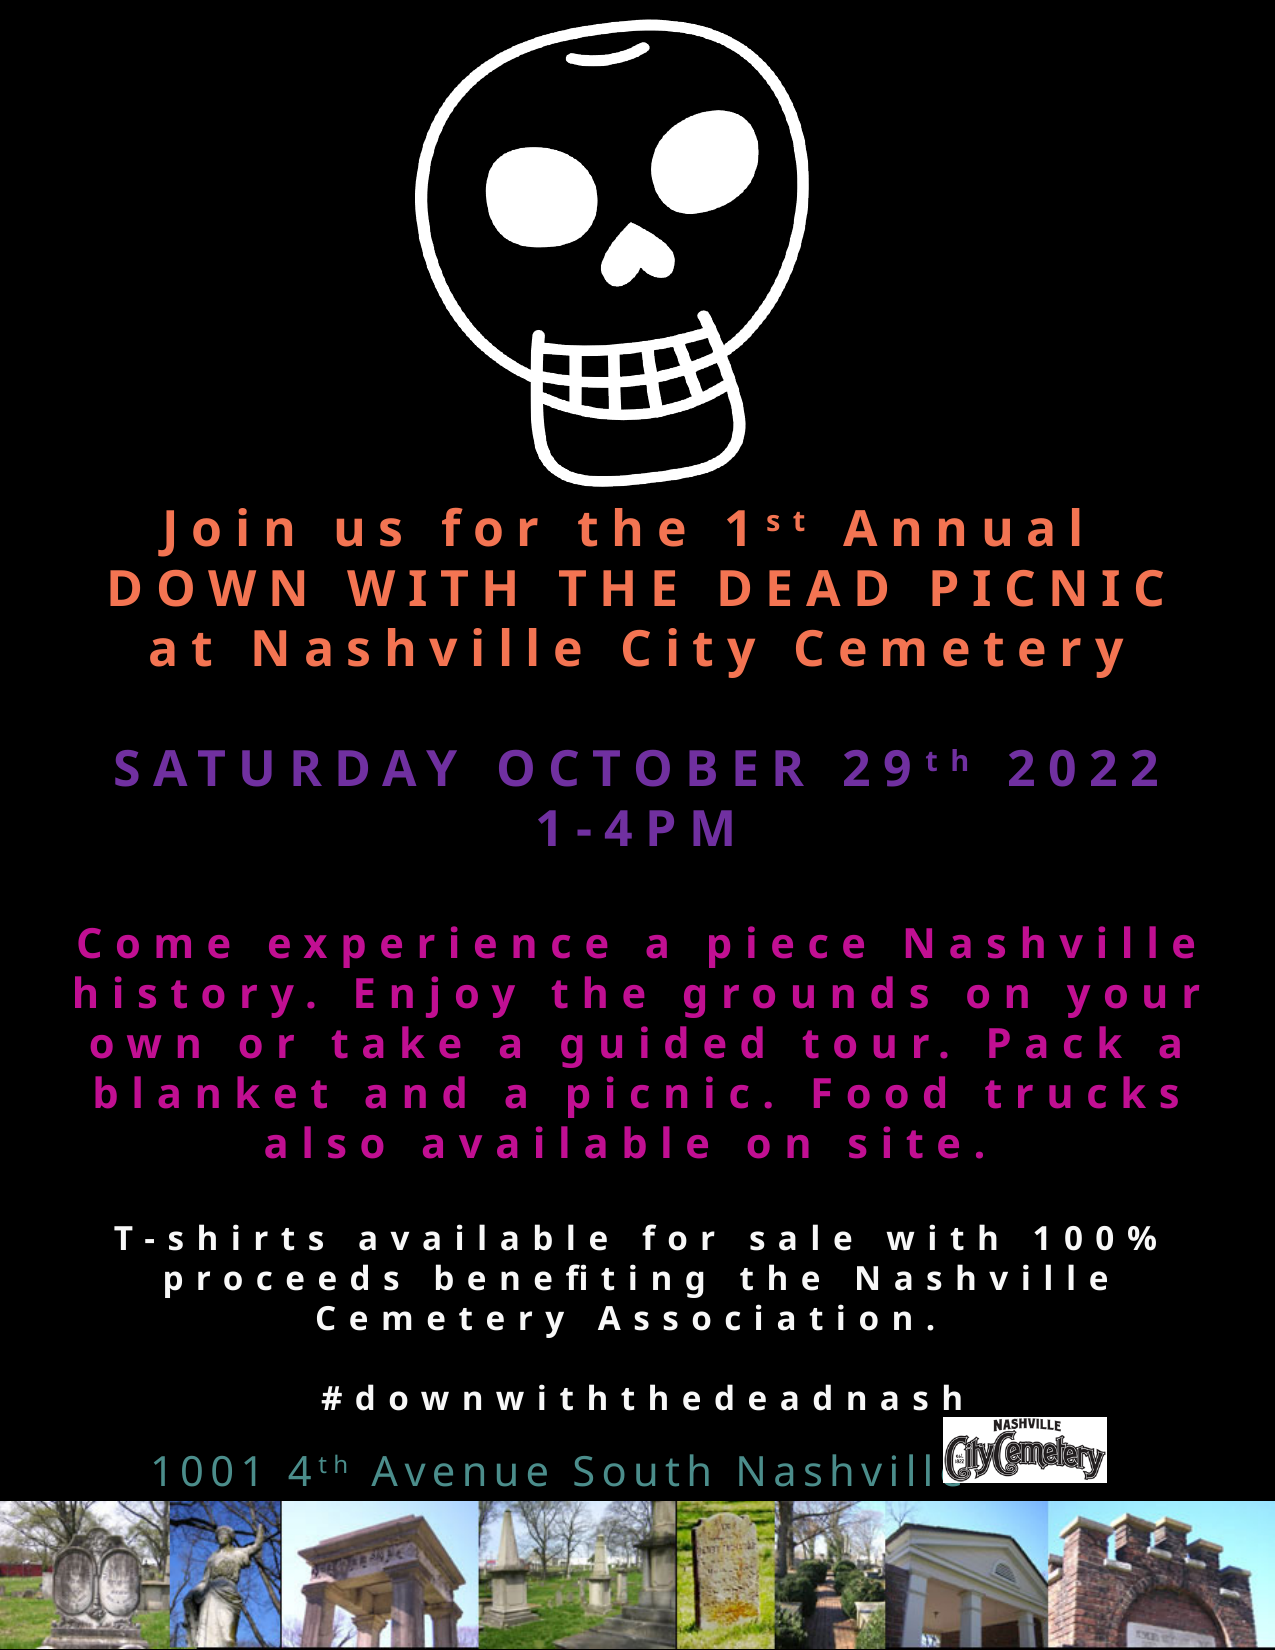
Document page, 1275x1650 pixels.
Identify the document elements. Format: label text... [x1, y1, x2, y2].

picture [299, 19, 911, 552]
picture [0, 1501, 1275, 1649]
text_box [168, 991, 1144, 1428]
title Join us for the 1st Annual DOWN WITH THE DEAD PICNIC at Nashville City Cemetery SATURDAY OCTOBER 29th 2022 1-4PM Come experience a piece Nashville history. Enjoy the grounds on your own or take a guided tour. Pack a blanket and a picnic. Food trucks also available on site. T-shirts available for sale with 100% proceeds benefiting the Nashville Cemetery Association. #downwiththedeadnash [35, 504, 1250, 1170]
list 1001 4th Avenue South Nashville [150, 1449, 1125, 1501]
picture [943, 1417, 1107, 1483]
